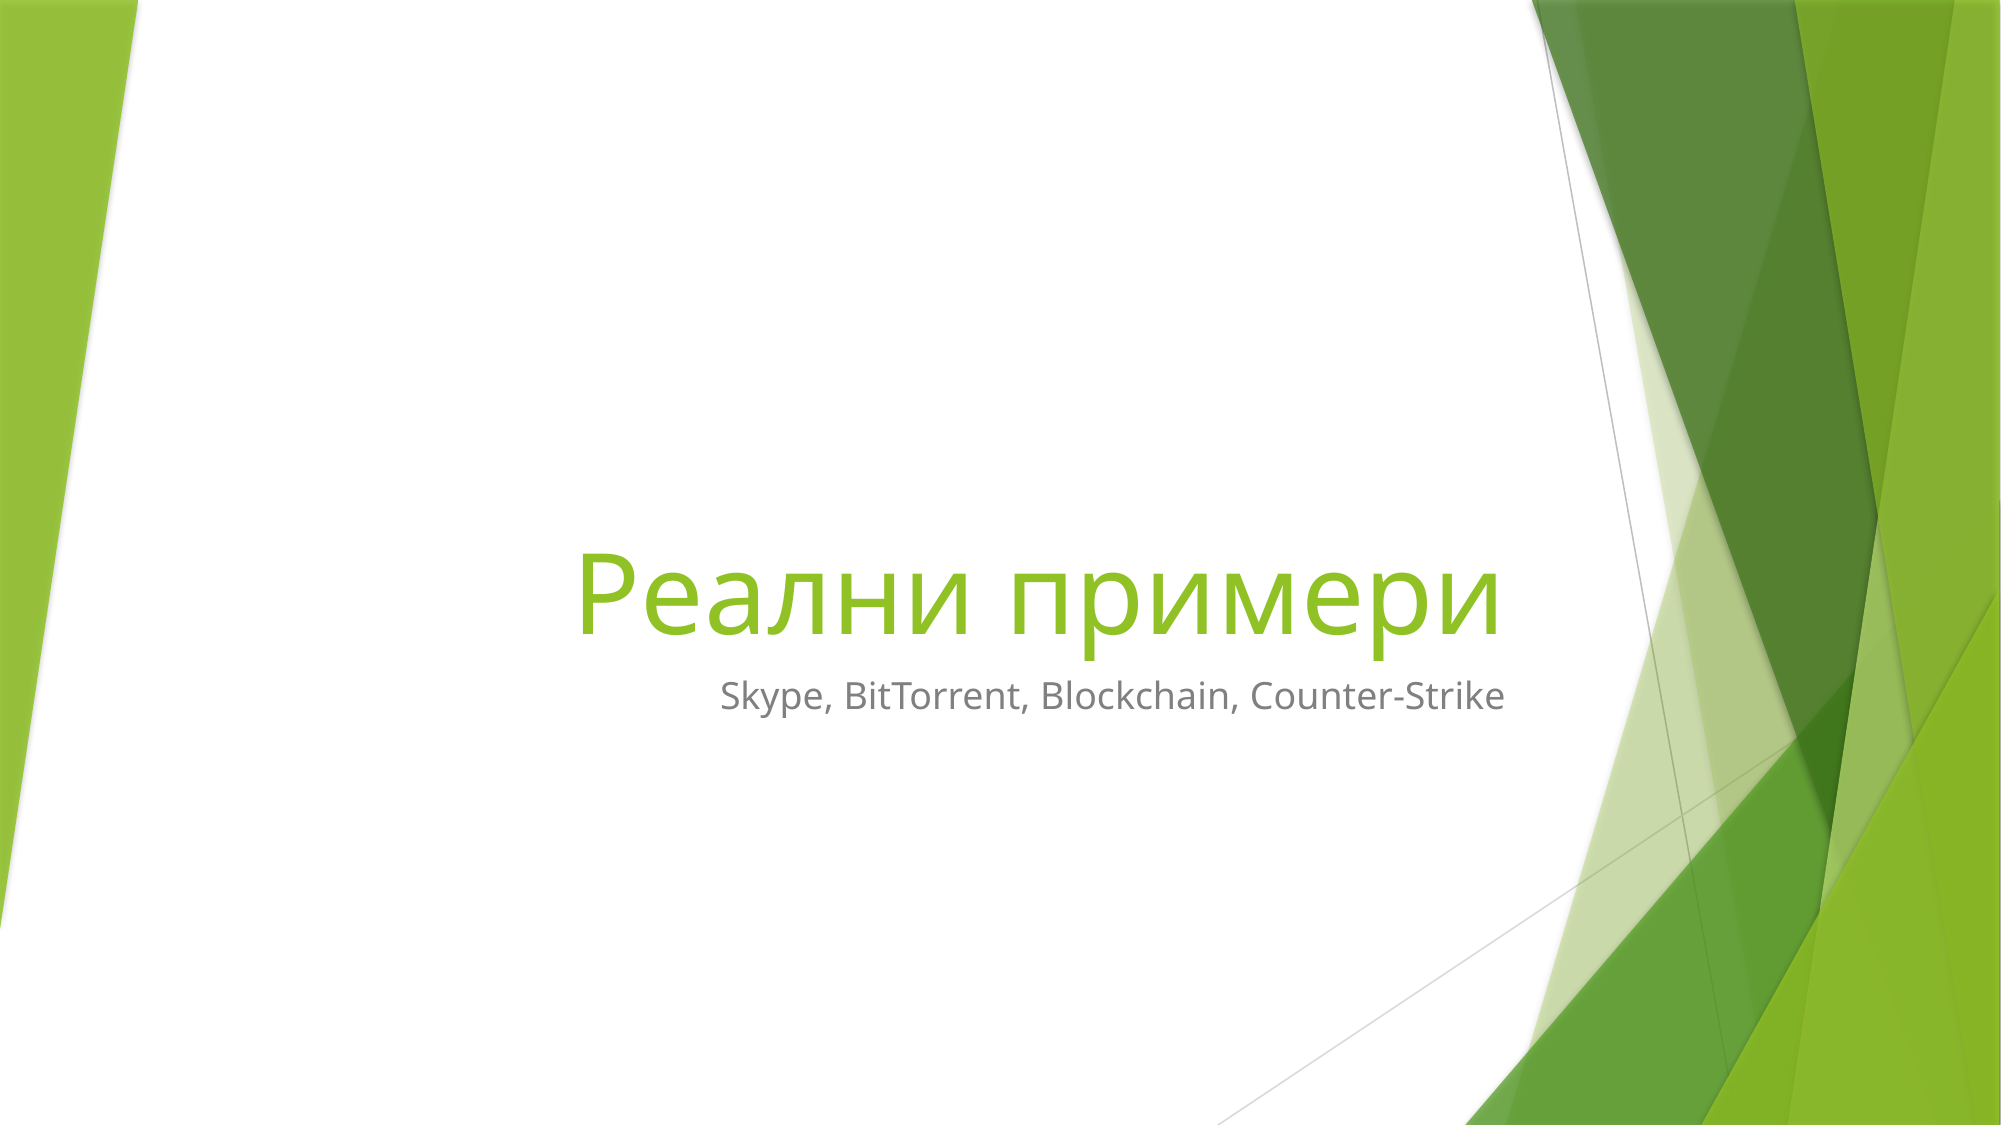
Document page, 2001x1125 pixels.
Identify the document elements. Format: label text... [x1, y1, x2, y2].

title Реални примери [247, 394, 1522, 664]
subtitle Skype, BitTorrent, Blockchain, Counter-Strike [247, 664, 1522, 845]
